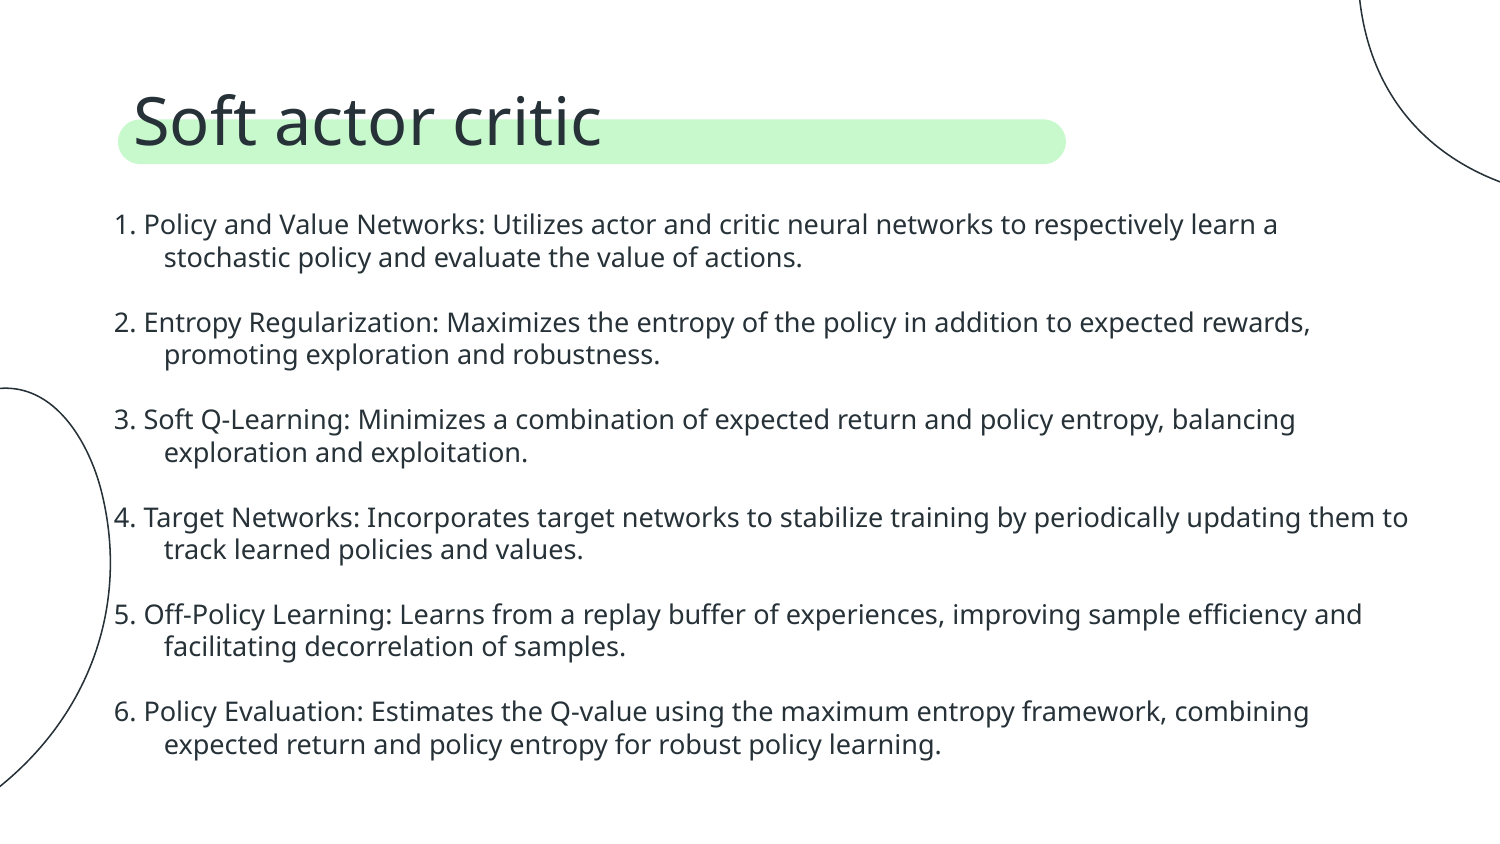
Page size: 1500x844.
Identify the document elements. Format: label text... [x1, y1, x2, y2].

title Soft actor critic [118, 64, 1382, 165]
list 1. Policy and Value Networks: Utilizes actor and critic neural networks to respectively learn a stochastic policy and evaluate the value of actions. 2. Entropy Regularization: Maximizes the entropy of the policy in addition to expected rewards, promoting exploration and robustness. 3. Soft Q-Learning: Minimizes a combination of expected return and policy entropy, balancing exploration and exploitation. 4. Target Networks: Incorporates target networks to stabilize training by periodically updating them to track learned policies and values. 5. Off-Policy Learning: Learns from a replay buffer of experiences, improving sample efficiency and facilitating decorrelation of samples. 6. Policy Evaluation: Estimates the Q-value using the maximum entropy framework, combining expected return and policy entropy for robust policy learning. [73, 130, 1427, 713]
